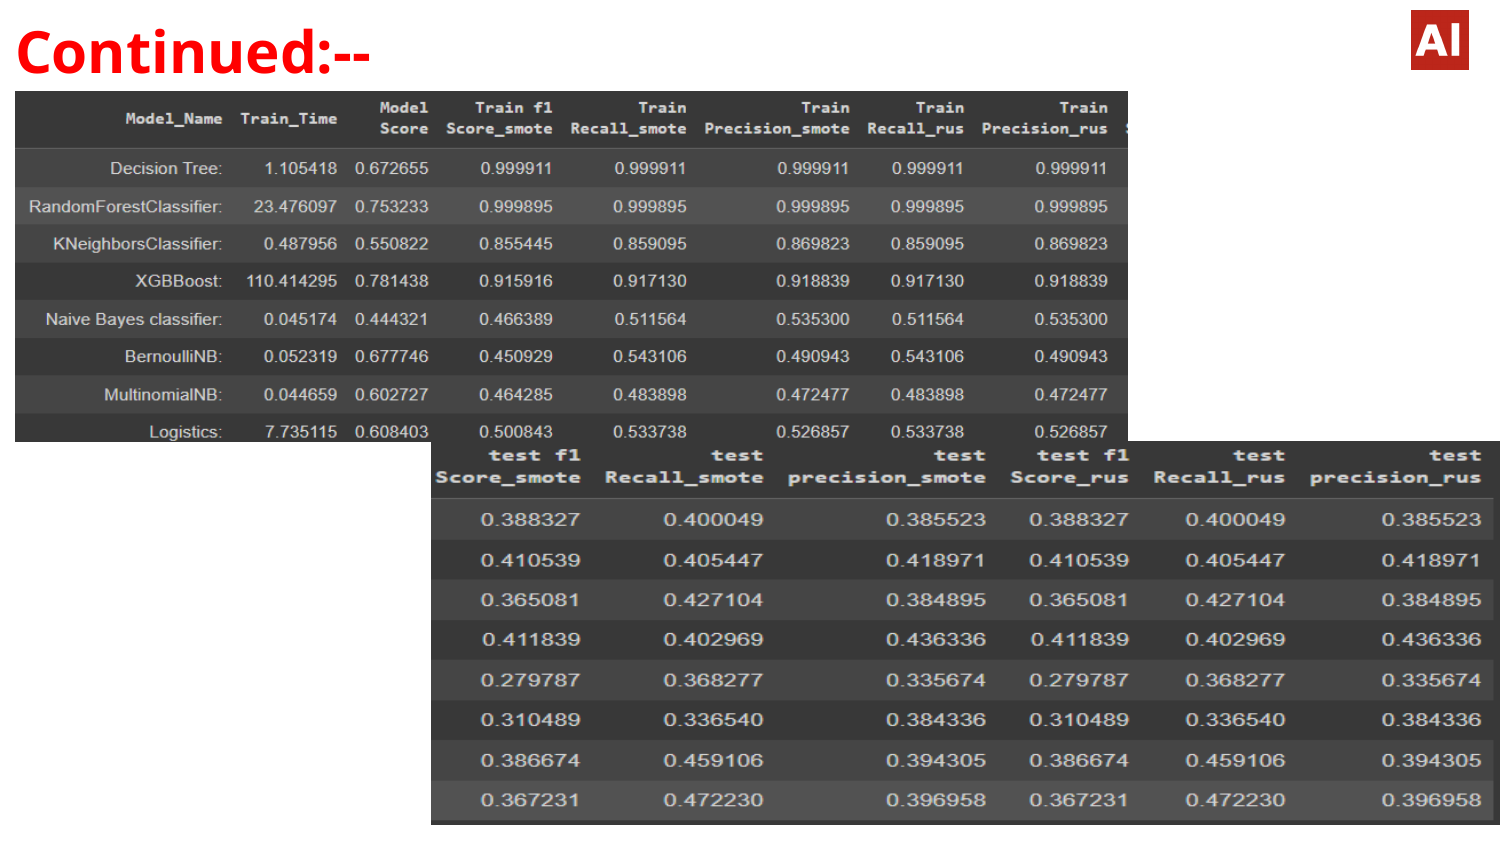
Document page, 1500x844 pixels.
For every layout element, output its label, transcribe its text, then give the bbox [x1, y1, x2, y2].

picture [15, 91, 1500, 825]
title Continued:-- [0, 0, 1398, 54]
picture [1411, 10, 1469, 70]
